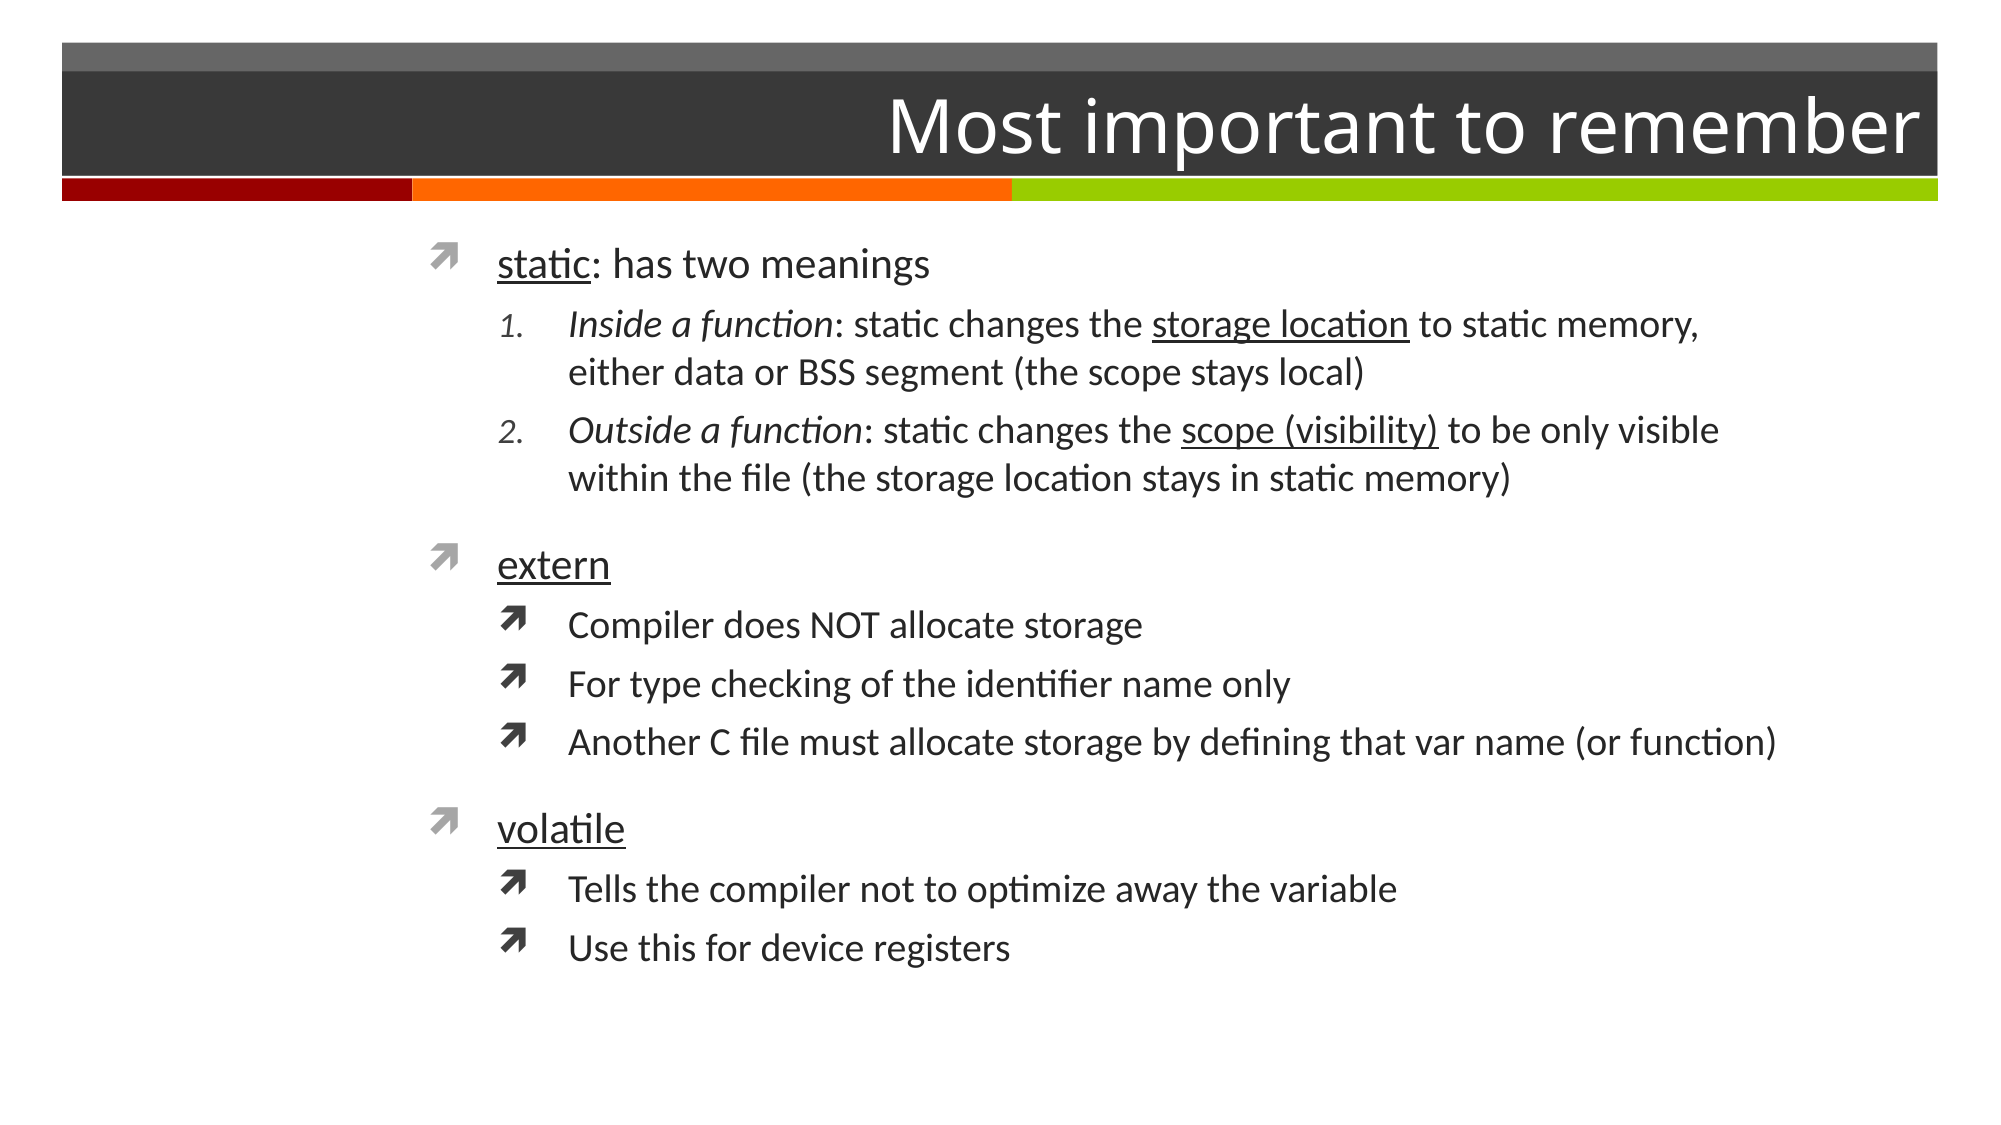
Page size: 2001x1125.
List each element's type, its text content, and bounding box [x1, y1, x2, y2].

list static: has two meanings Inside a function: static changes the storage location to static memory, either data or BSS segment (the scope stays local) Outside a function: static changes the scope (visibility) to be only visible within the file (the storage location stays in static memory) extern Compiler does NOT allocate storage For type checking of the identifier name only Another C file must allocate storage by defining that var name (or function) volatile Tells the compiler not to optimize away the variable Use this for device registers [412, 227, 1800, 1031]
title Most important to remember [62, 71, 1938, 176]
